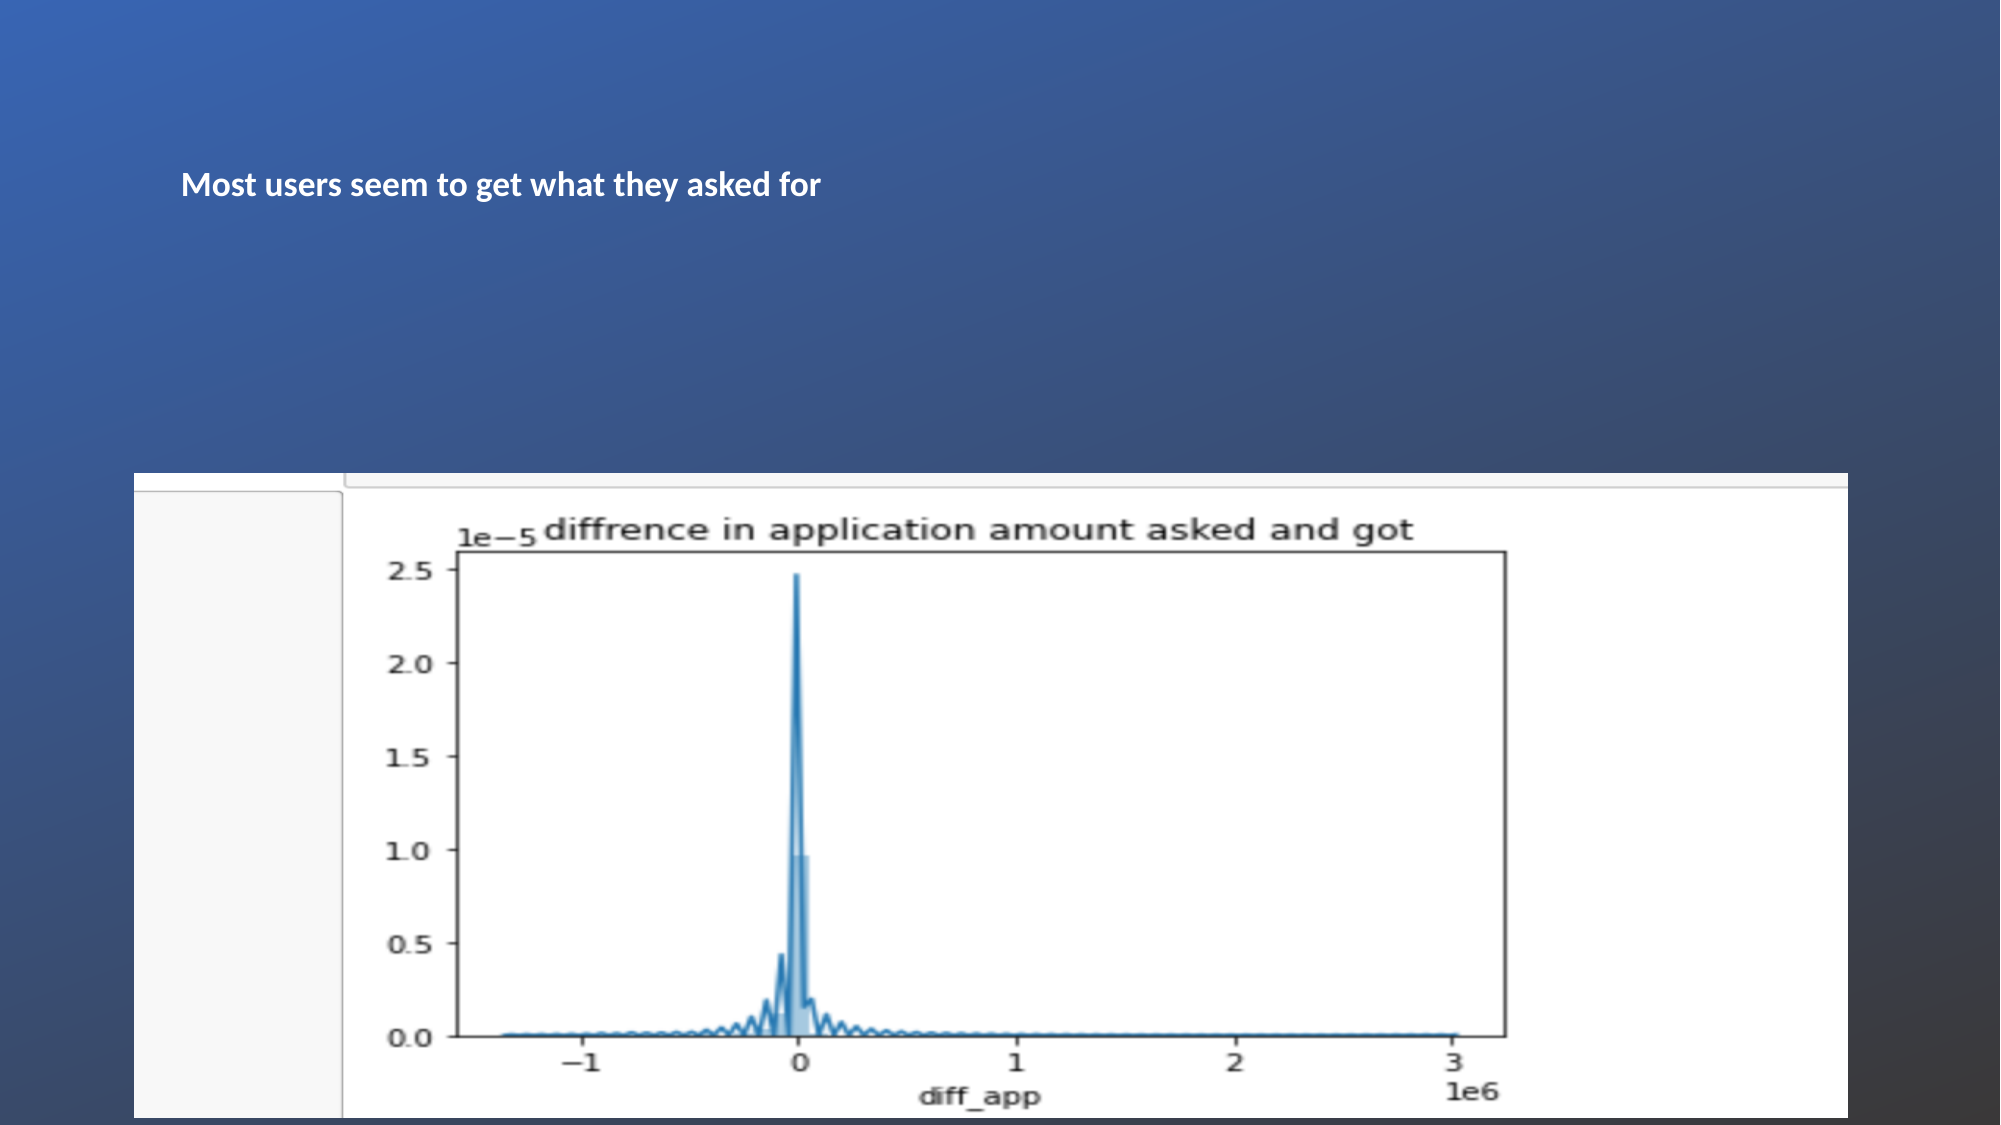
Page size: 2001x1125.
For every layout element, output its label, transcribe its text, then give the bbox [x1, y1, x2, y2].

text_box [0, 0, 2000, 1125]
text_box Most users seem to get what they asked for [165, 146, 1835, 341]
picture [134, 473, 1848, 1118]
